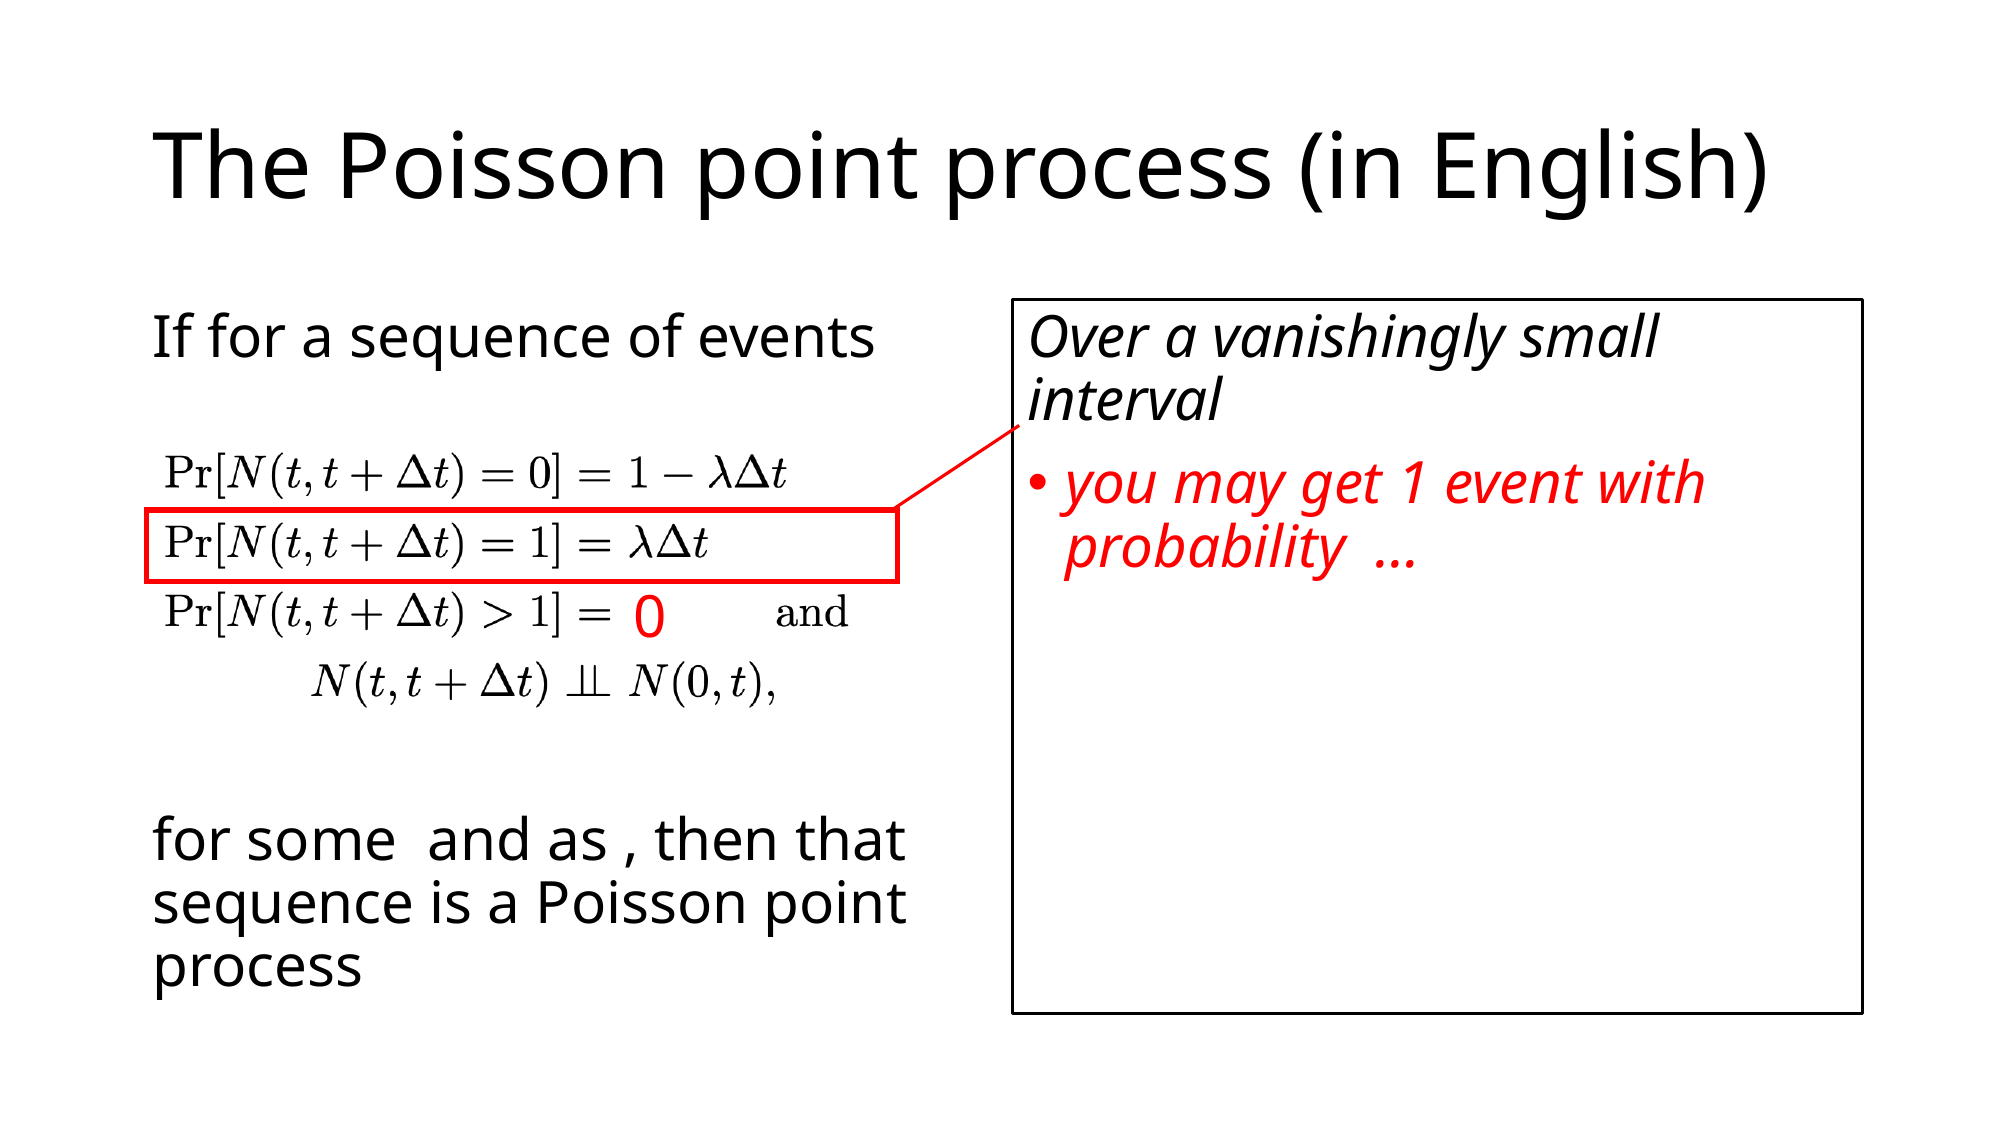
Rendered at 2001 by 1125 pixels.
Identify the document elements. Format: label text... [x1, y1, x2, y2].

picture [145, 582, 980, 735]
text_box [617, 582, 977, 651]
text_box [145, 424, 1020, 582]
title The Poisson point process (in English) [137, 59, 1863, 278]
